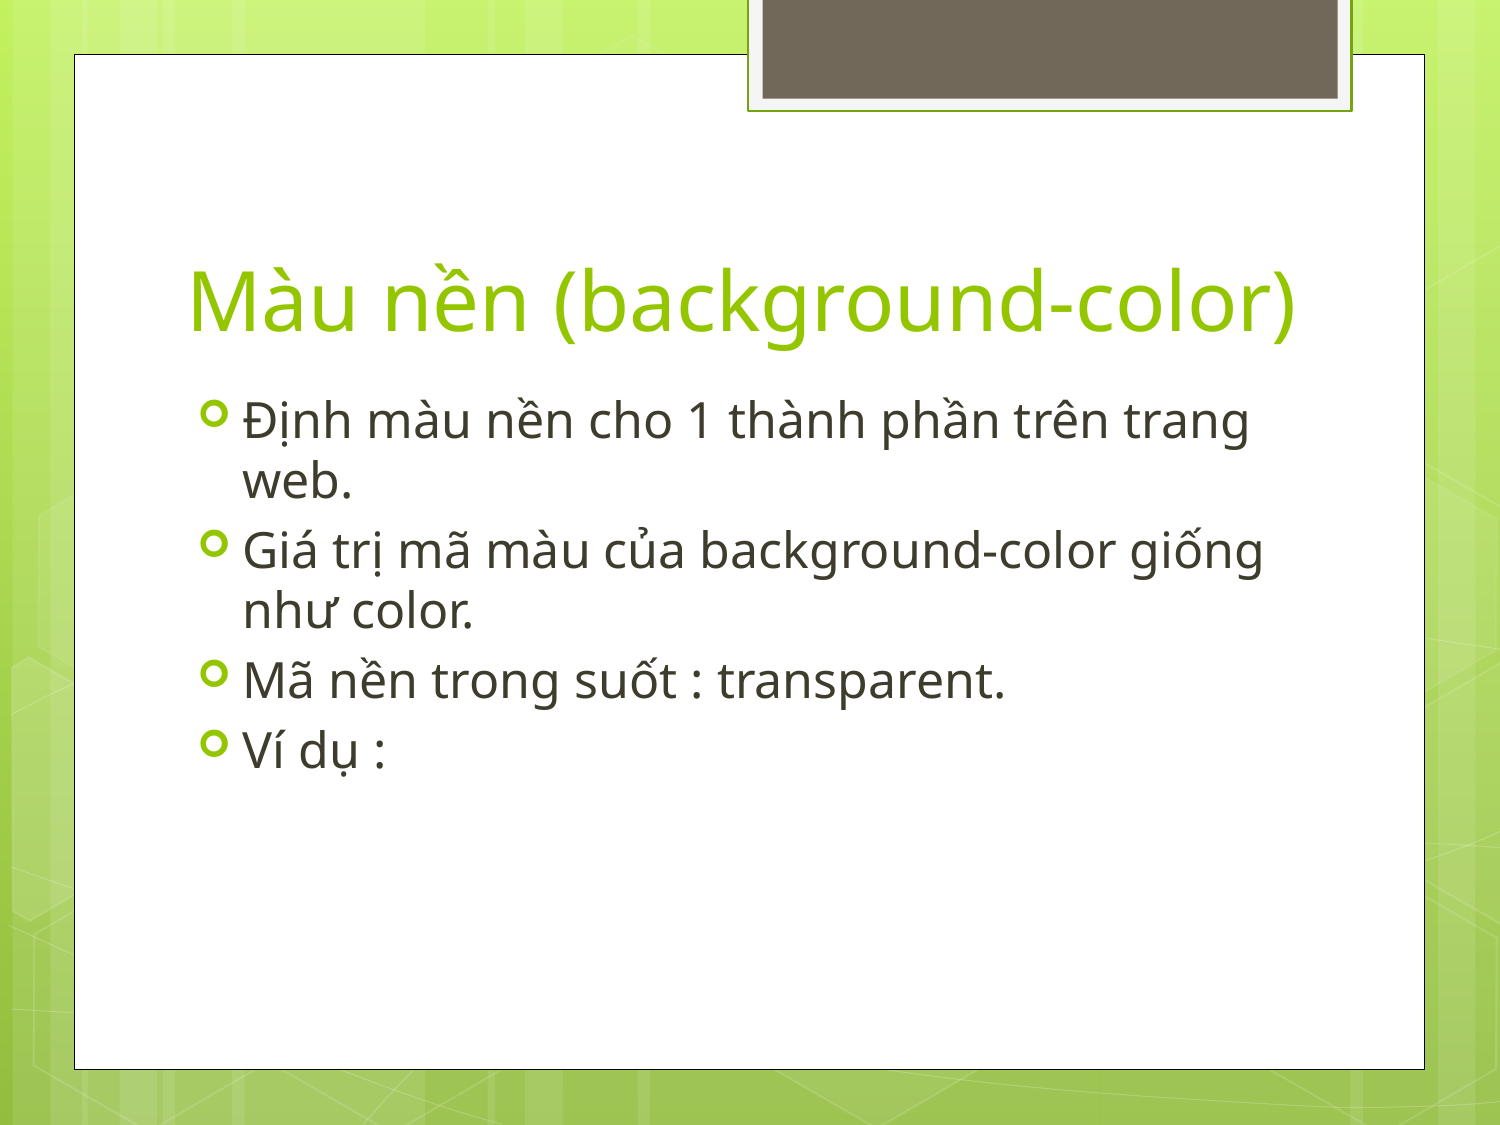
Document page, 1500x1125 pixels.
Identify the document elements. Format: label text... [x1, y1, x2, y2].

title Màu nền (background-color) [171, 168, 1324, 357]
list Định màu nền cho 1 thành phần trên trang web. Giá trị mã màu của background-color giống như color. Mã nền trong suốt : transparent. Ví dụ : [171, 381, 1283, 957]
